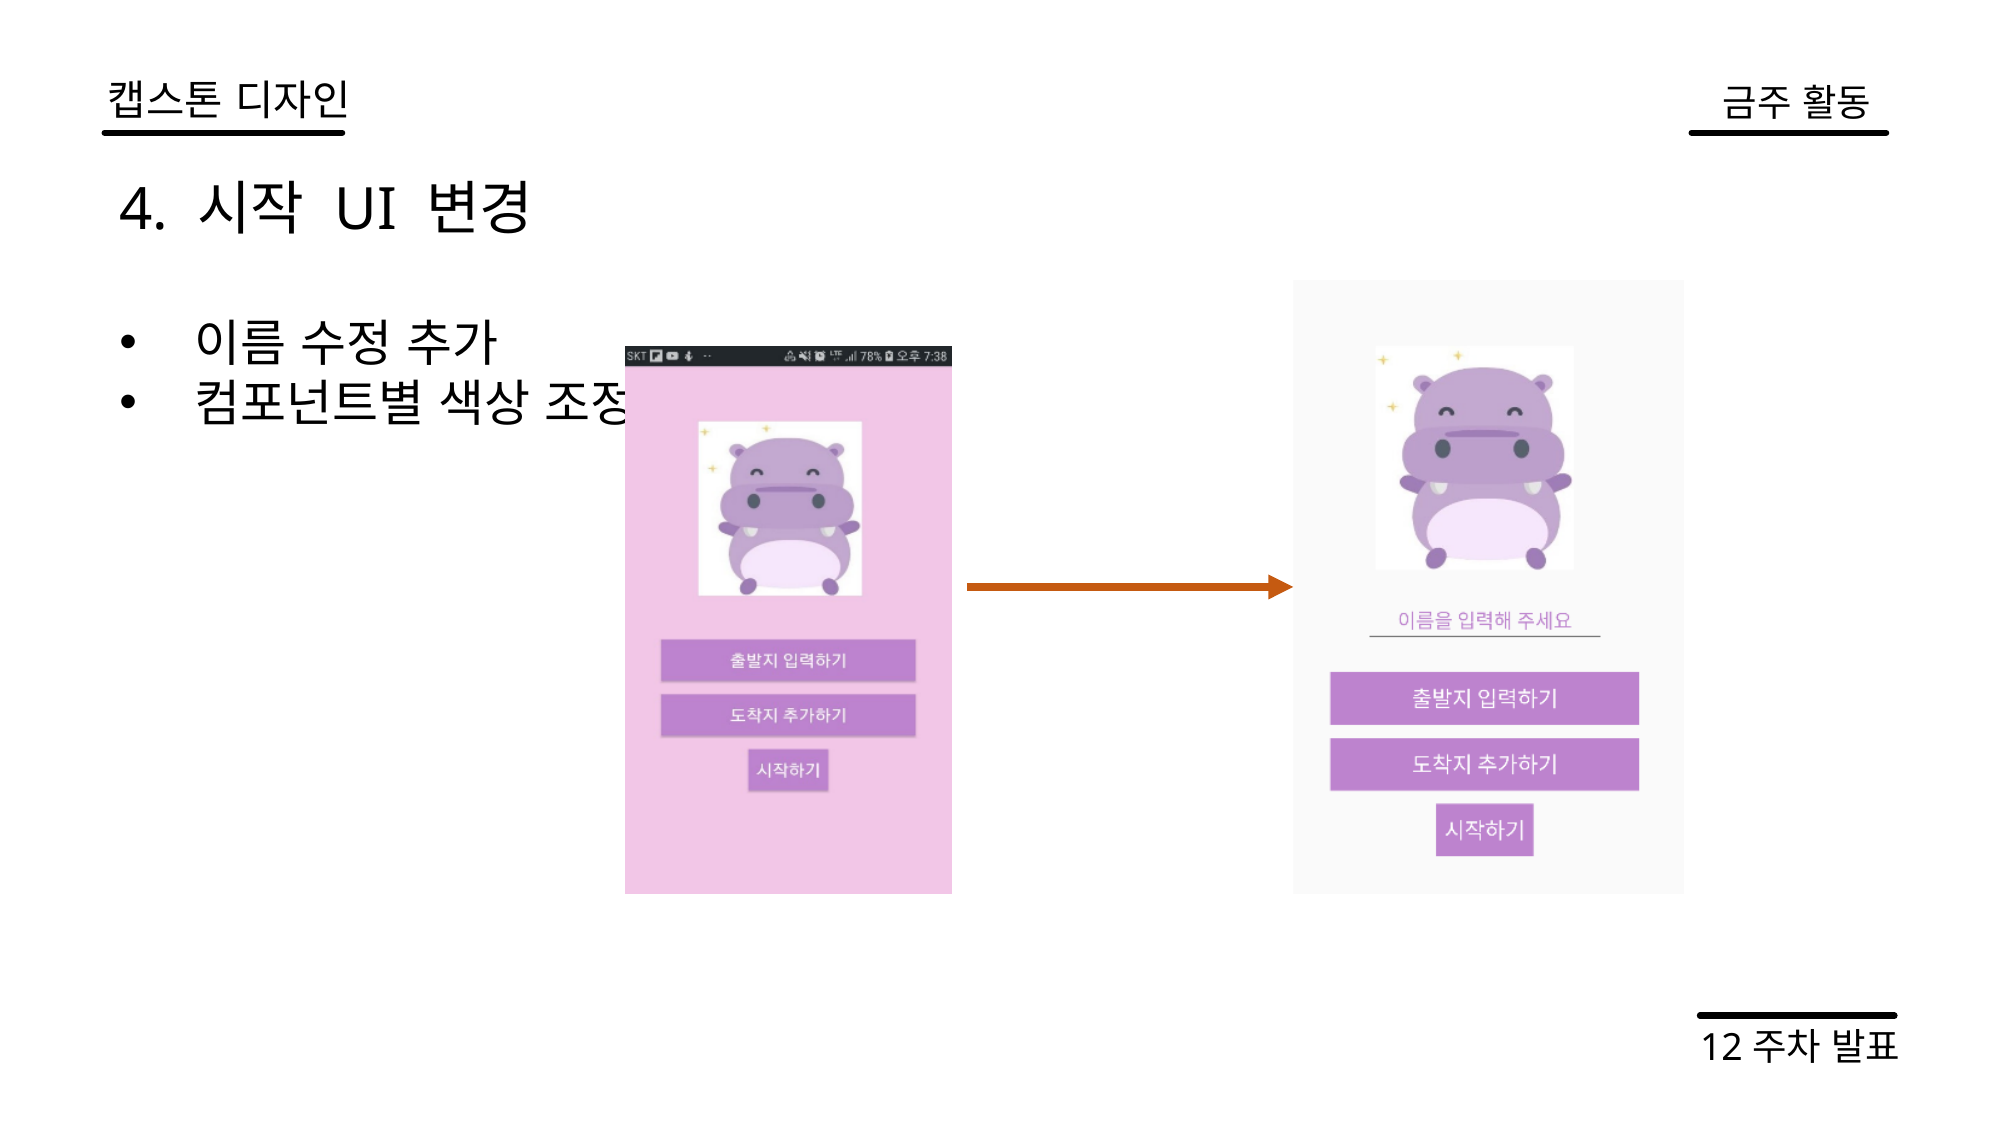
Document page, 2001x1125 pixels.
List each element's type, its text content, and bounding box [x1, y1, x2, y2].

text_box 캡스톤 디자인 [61, 71, 398, 133]
picture [1293, 280, 1692, 894]
picture [625, 346, 953, 894]
text_box 12주차 발표 [1685, 1015, 1916, 1076]
text_box 금주 활동 [1708, 71, 1887, 131]
text_box 4. 시작 UI 변경 이름 수정 추가 컴포넌트별 색상 조정 [104, 163, 672, 439]
